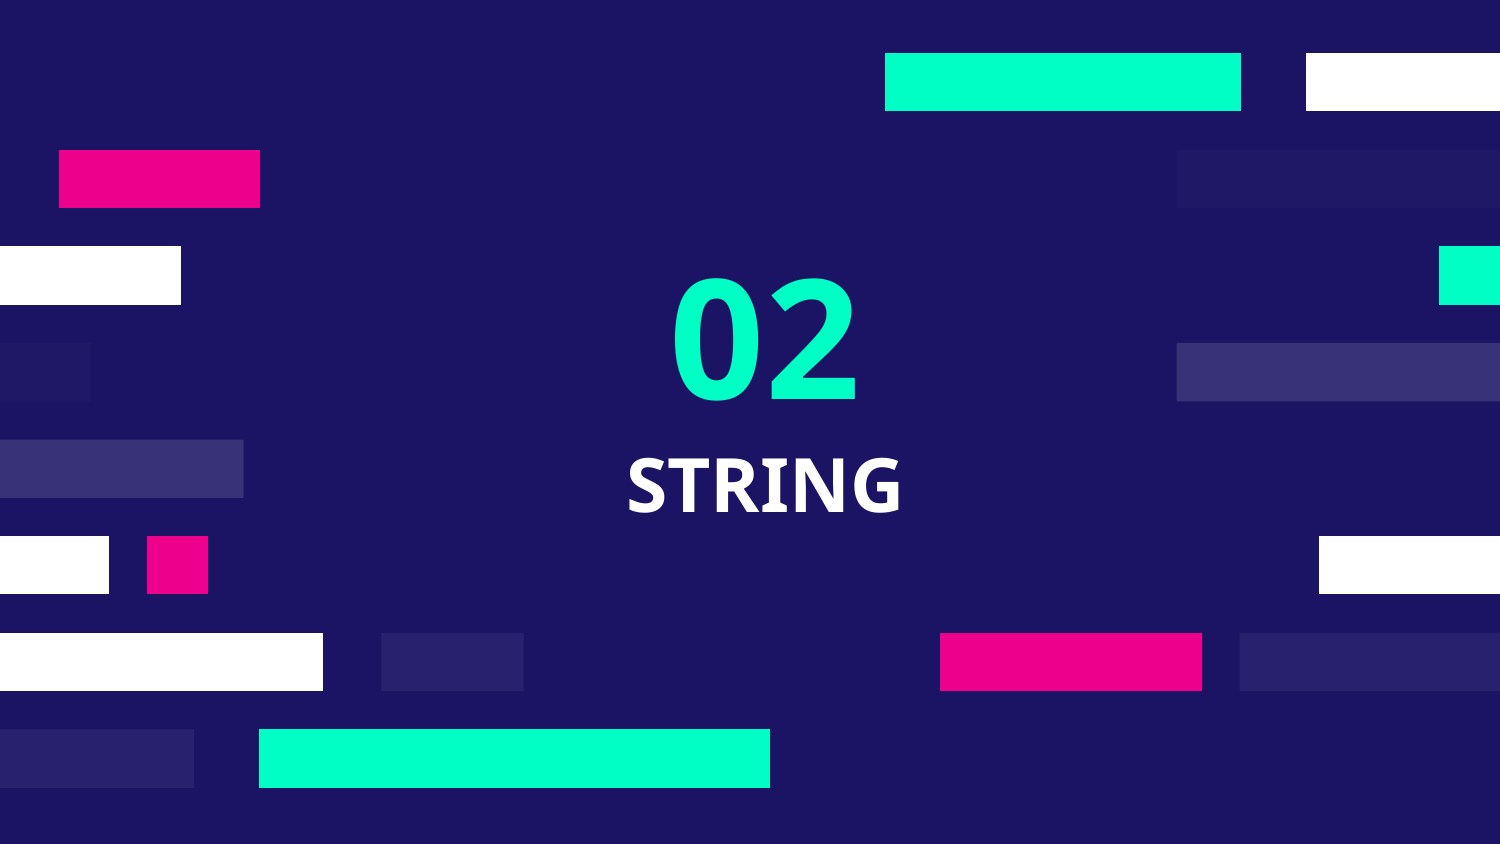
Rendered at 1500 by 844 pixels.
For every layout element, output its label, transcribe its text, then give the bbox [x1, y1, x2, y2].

title STRING [74, 445, 1457, 519]
title 02 [74, 352, 1457, 434]
